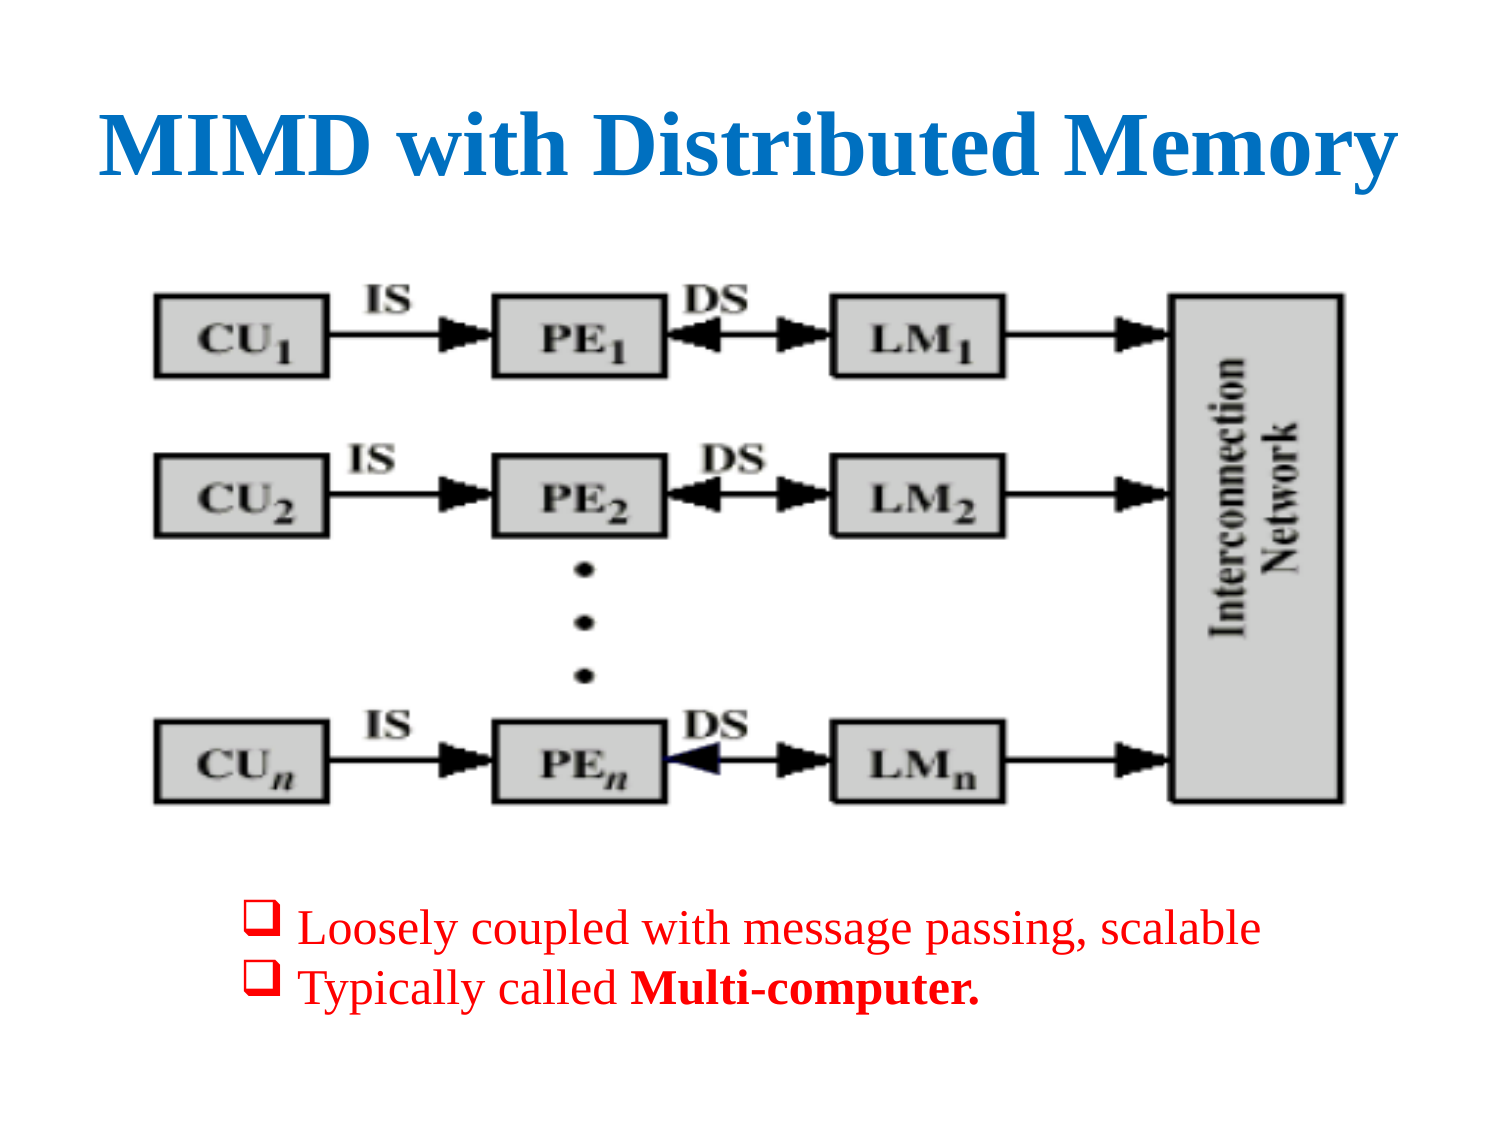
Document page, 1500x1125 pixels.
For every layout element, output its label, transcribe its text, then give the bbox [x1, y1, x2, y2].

title MIMD with Distributed Memory [75, 45, 1425, 233]
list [137, 249, 1351, 820]
text_box Loosely coupled with message passing, scalable Typically called Multi-computer. [224, 887, 1338, 1023]
